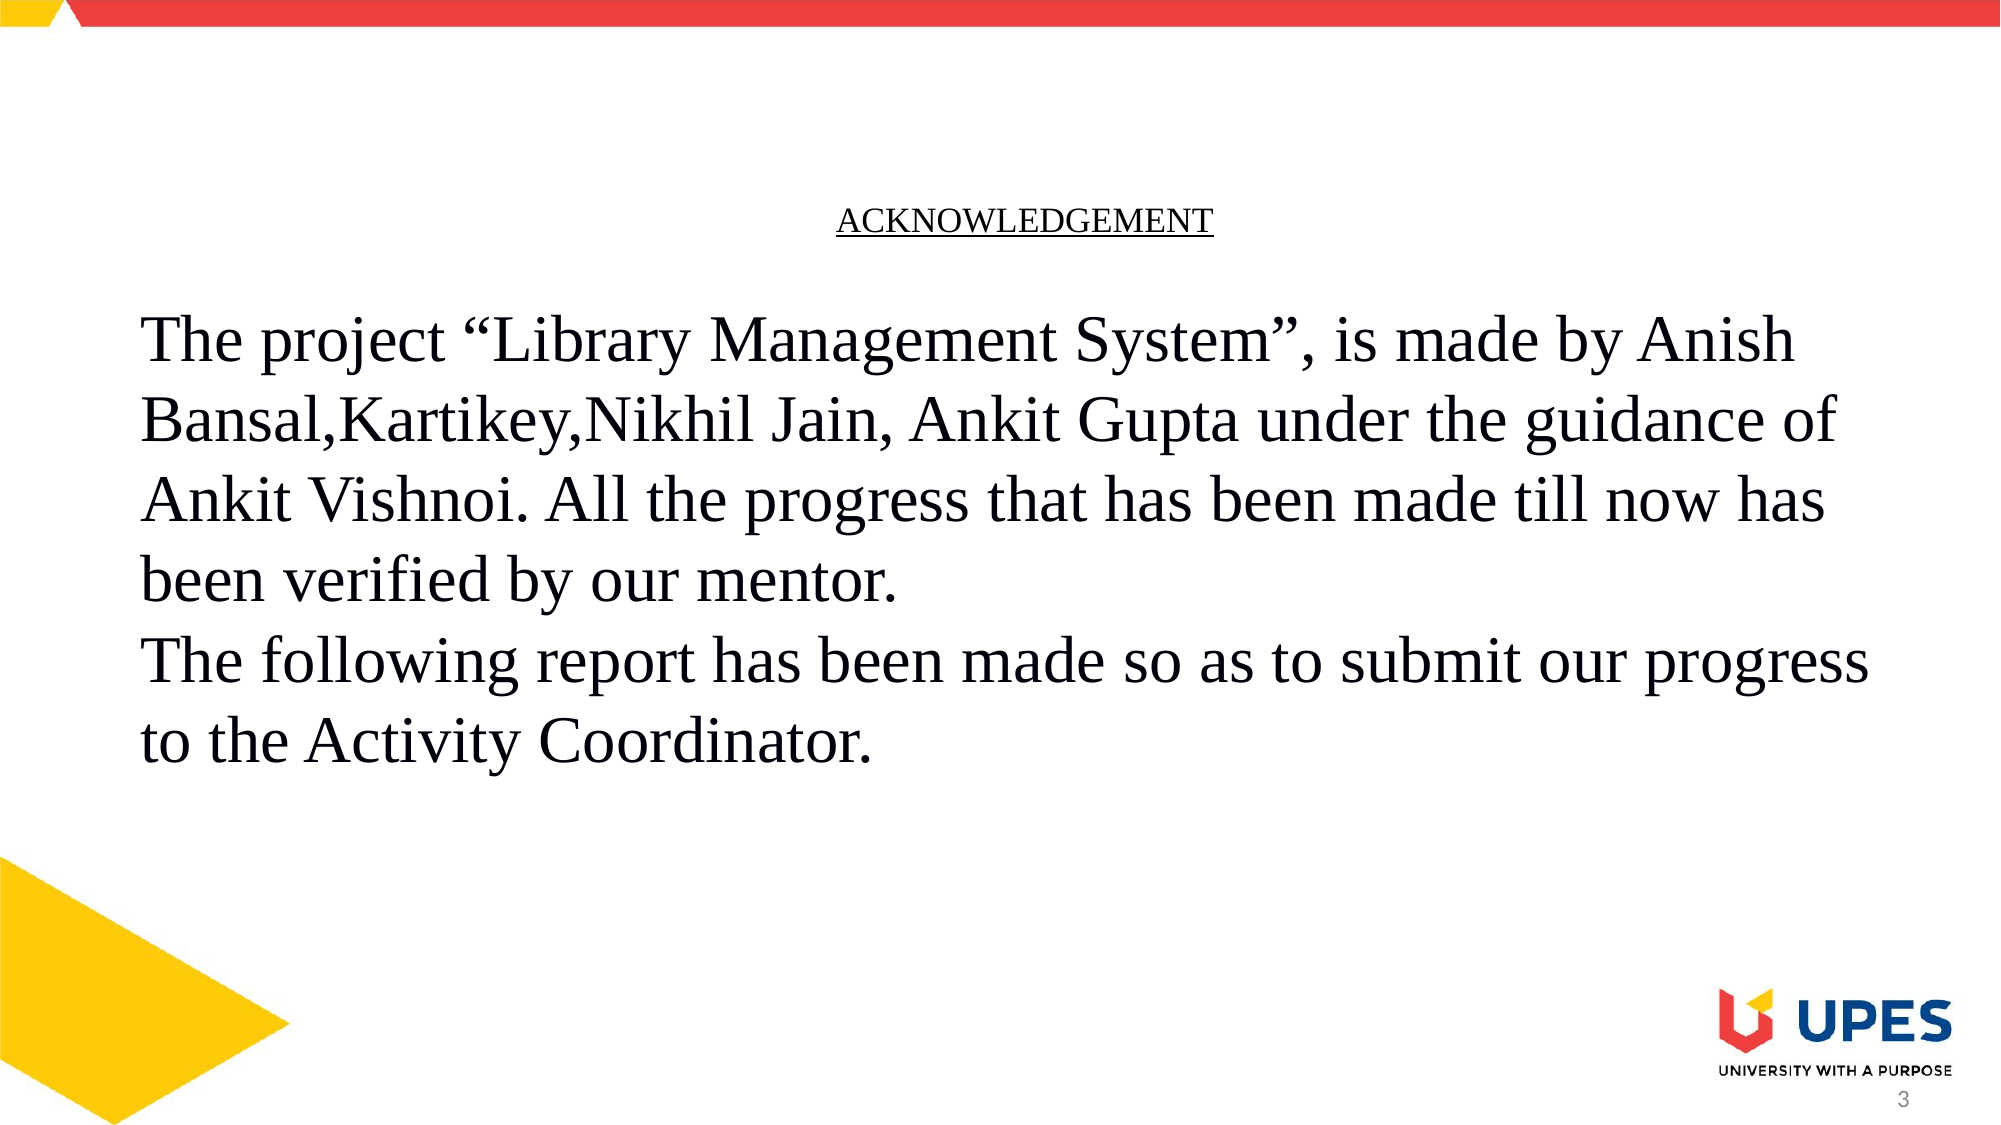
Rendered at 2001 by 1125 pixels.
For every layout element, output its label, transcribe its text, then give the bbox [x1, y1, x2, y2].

picture [0, 0, 2001, 1125]
title ACKNOWLEDGEMENT [125, 146, 1925, 287]
list The project “Library Management System”, is made by Anish Bansal,Kartikey,Nikhil Jain, Ankit Gupta under the guidance of Ankit Vishnoi. All the progress that has been made till now has been verified by our mentor. The following report has been made so as to submit our progress to the Activity Coordinator. [125, 287, 1925, 1030]
